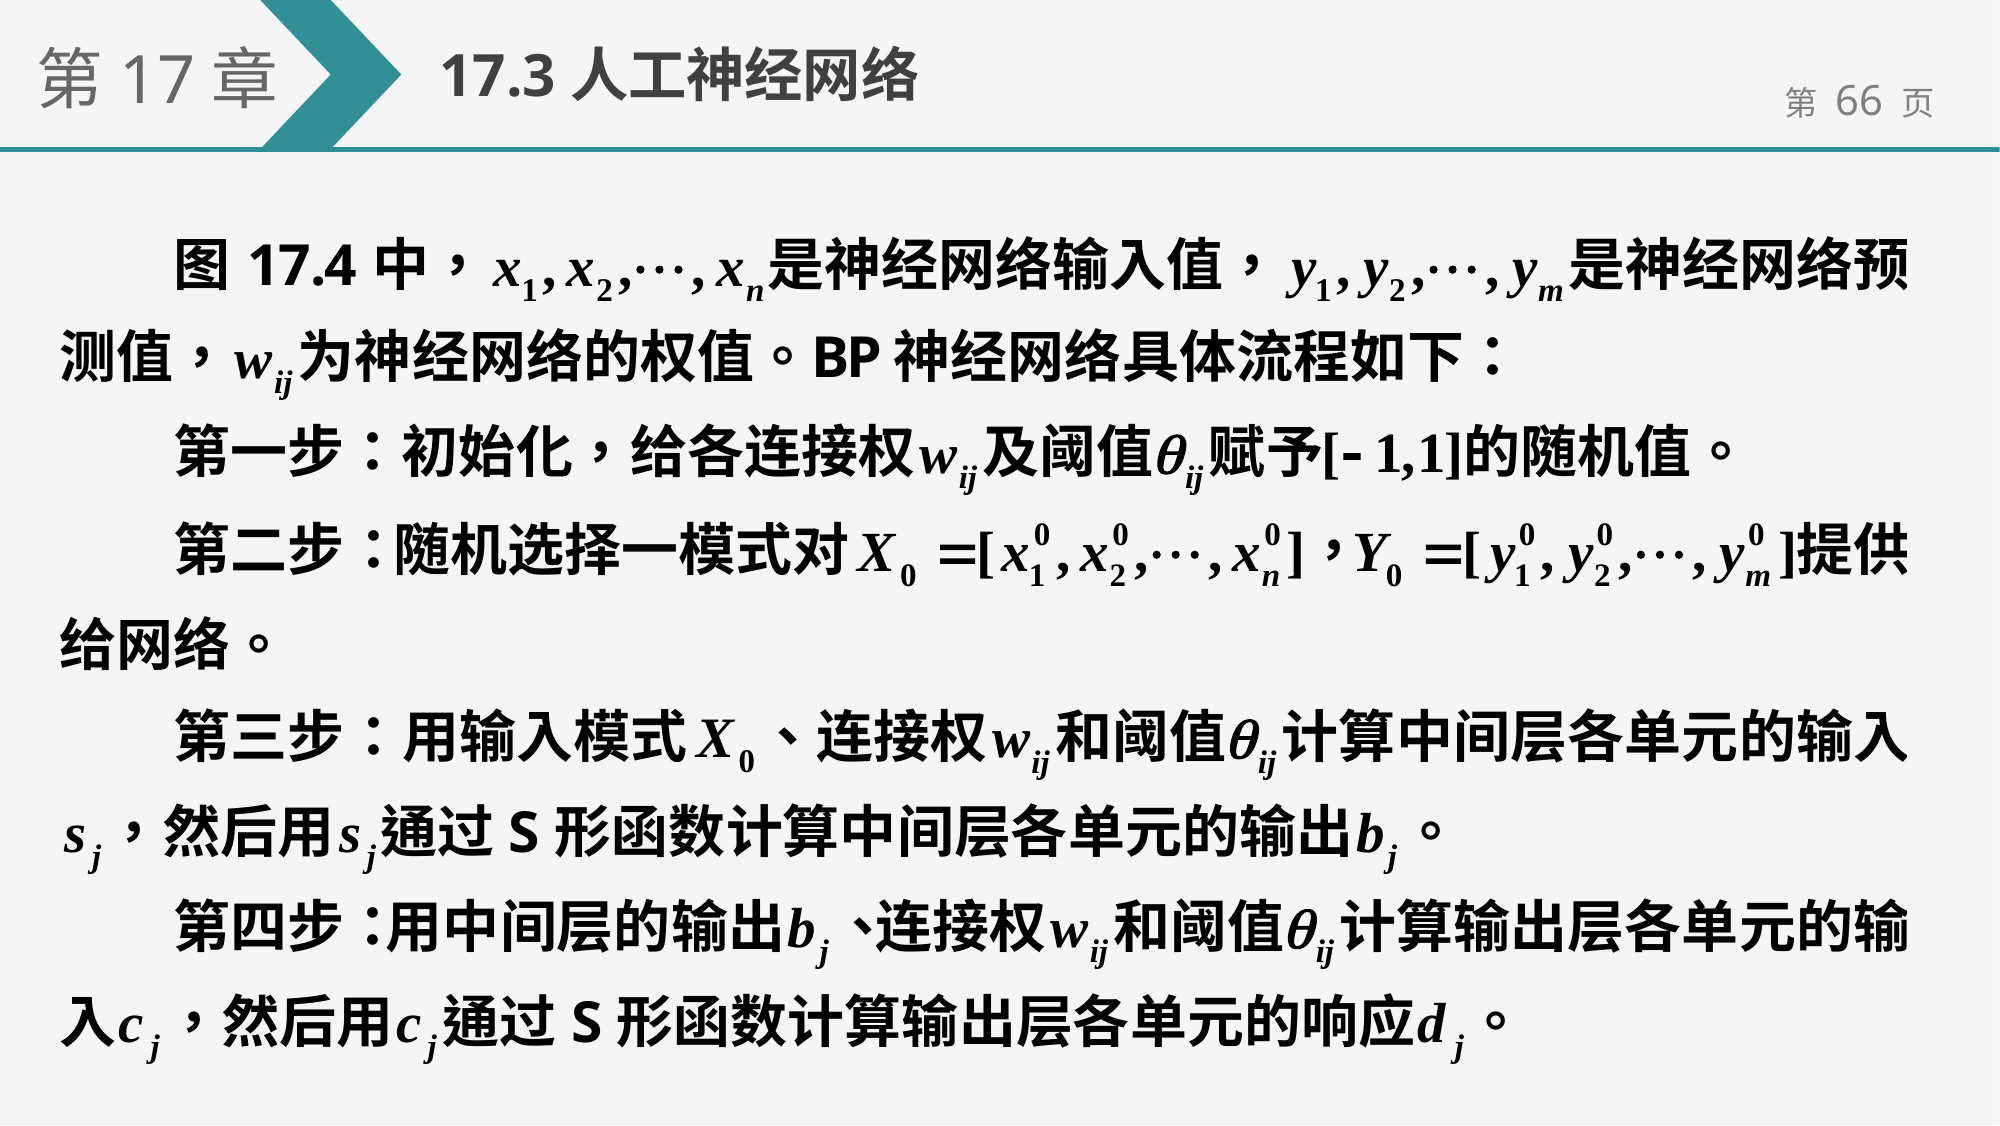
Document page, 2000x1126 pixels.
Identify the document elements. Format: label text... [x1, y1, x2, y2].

text_box [258, 0, 403, 148]
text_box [59, 218, 1907, 1072]
text_box 17.3人工神经网络 [424, 31, 1366, 116]
text_box 第17章 [21, 29, 294, 125]
